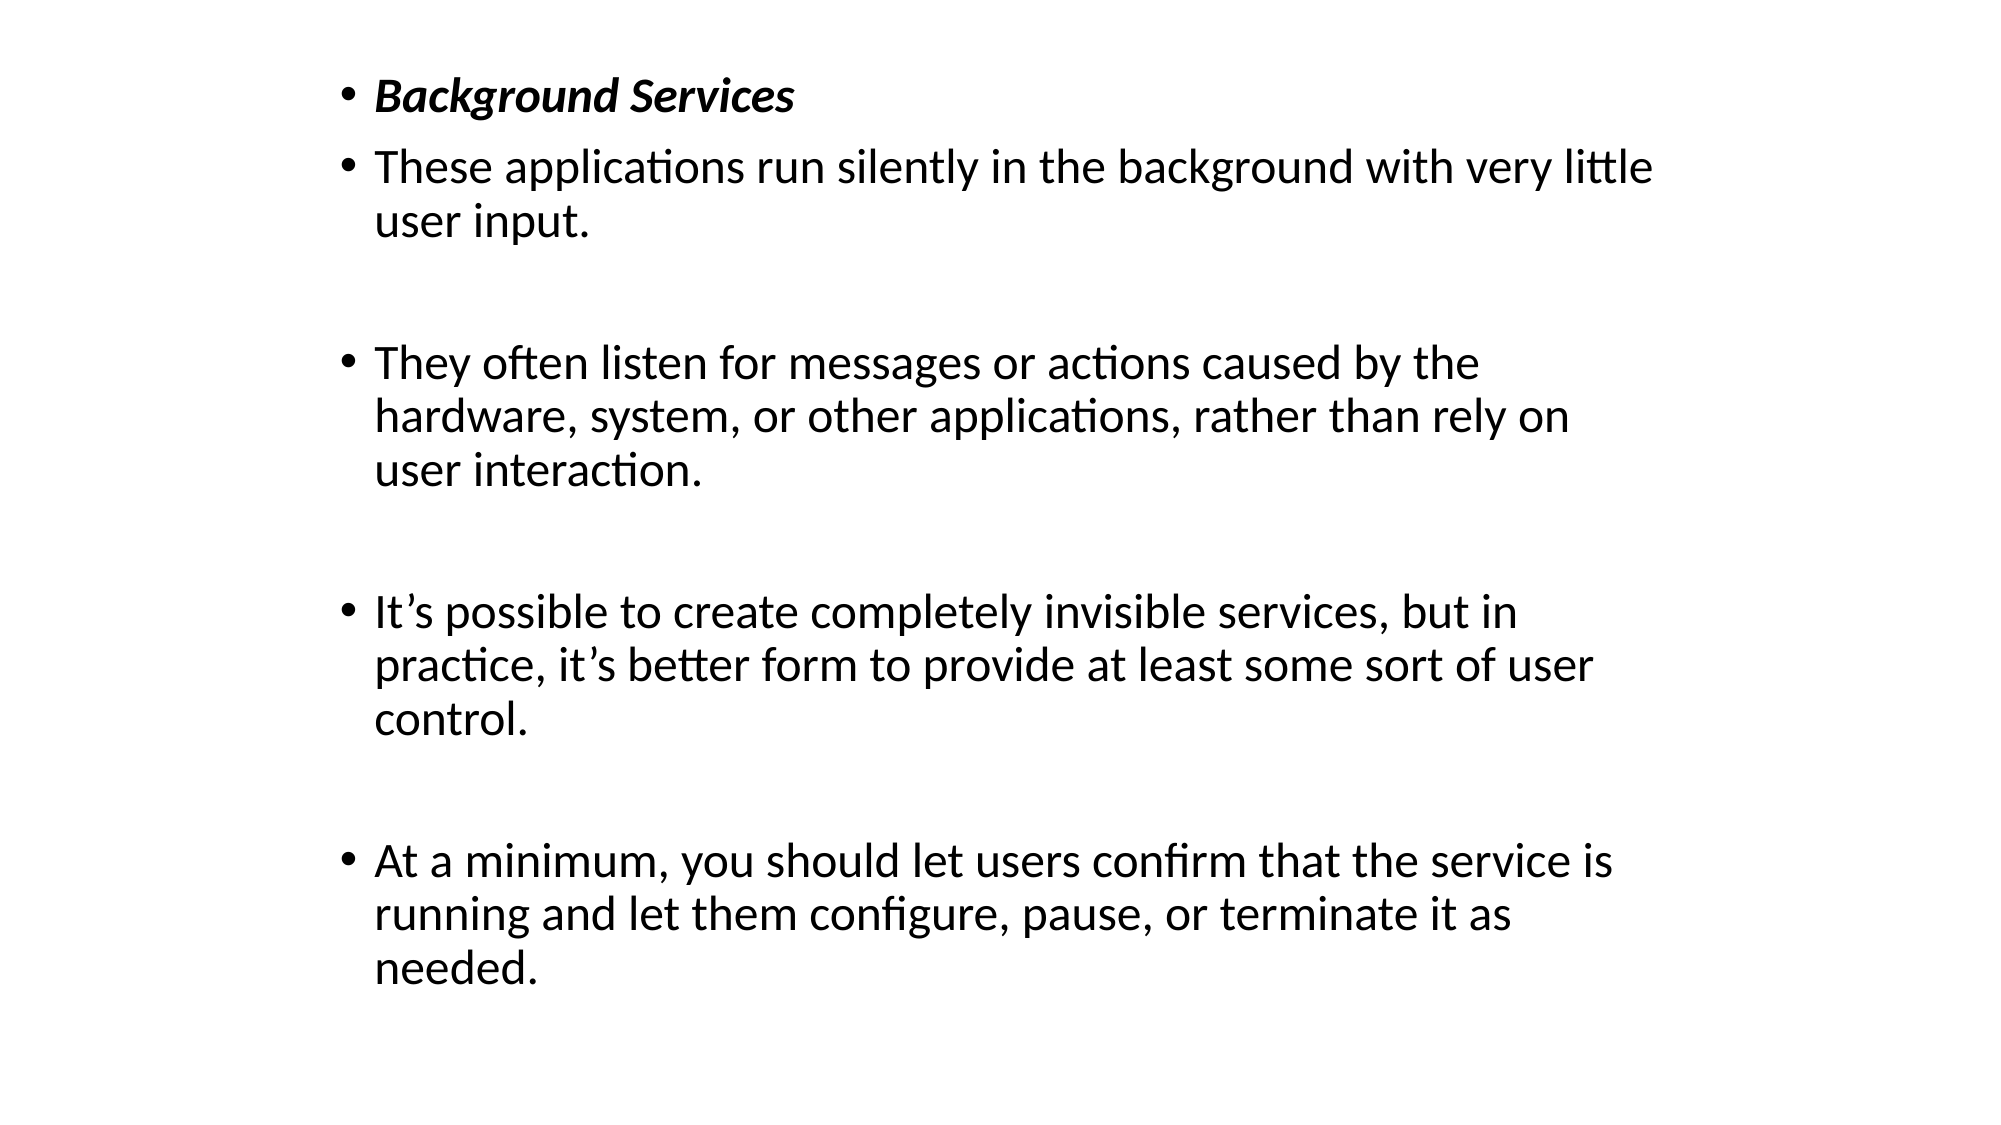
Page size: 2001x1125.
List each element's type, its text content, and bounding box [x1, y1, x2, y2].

list Background Services These applications run silently in the background with very little user input. They often listen for messages or actions caused by the hardware, system, or other applications, rather than rely on user interaction. It’s possible to create completely invisible services, but in practice, it’s better form to provide at least some sort of user control. At a minimum, you should let users confirm that the service is running and let them configure, pause, or terminate it as needed. [324, 62, 1675, 1005]
